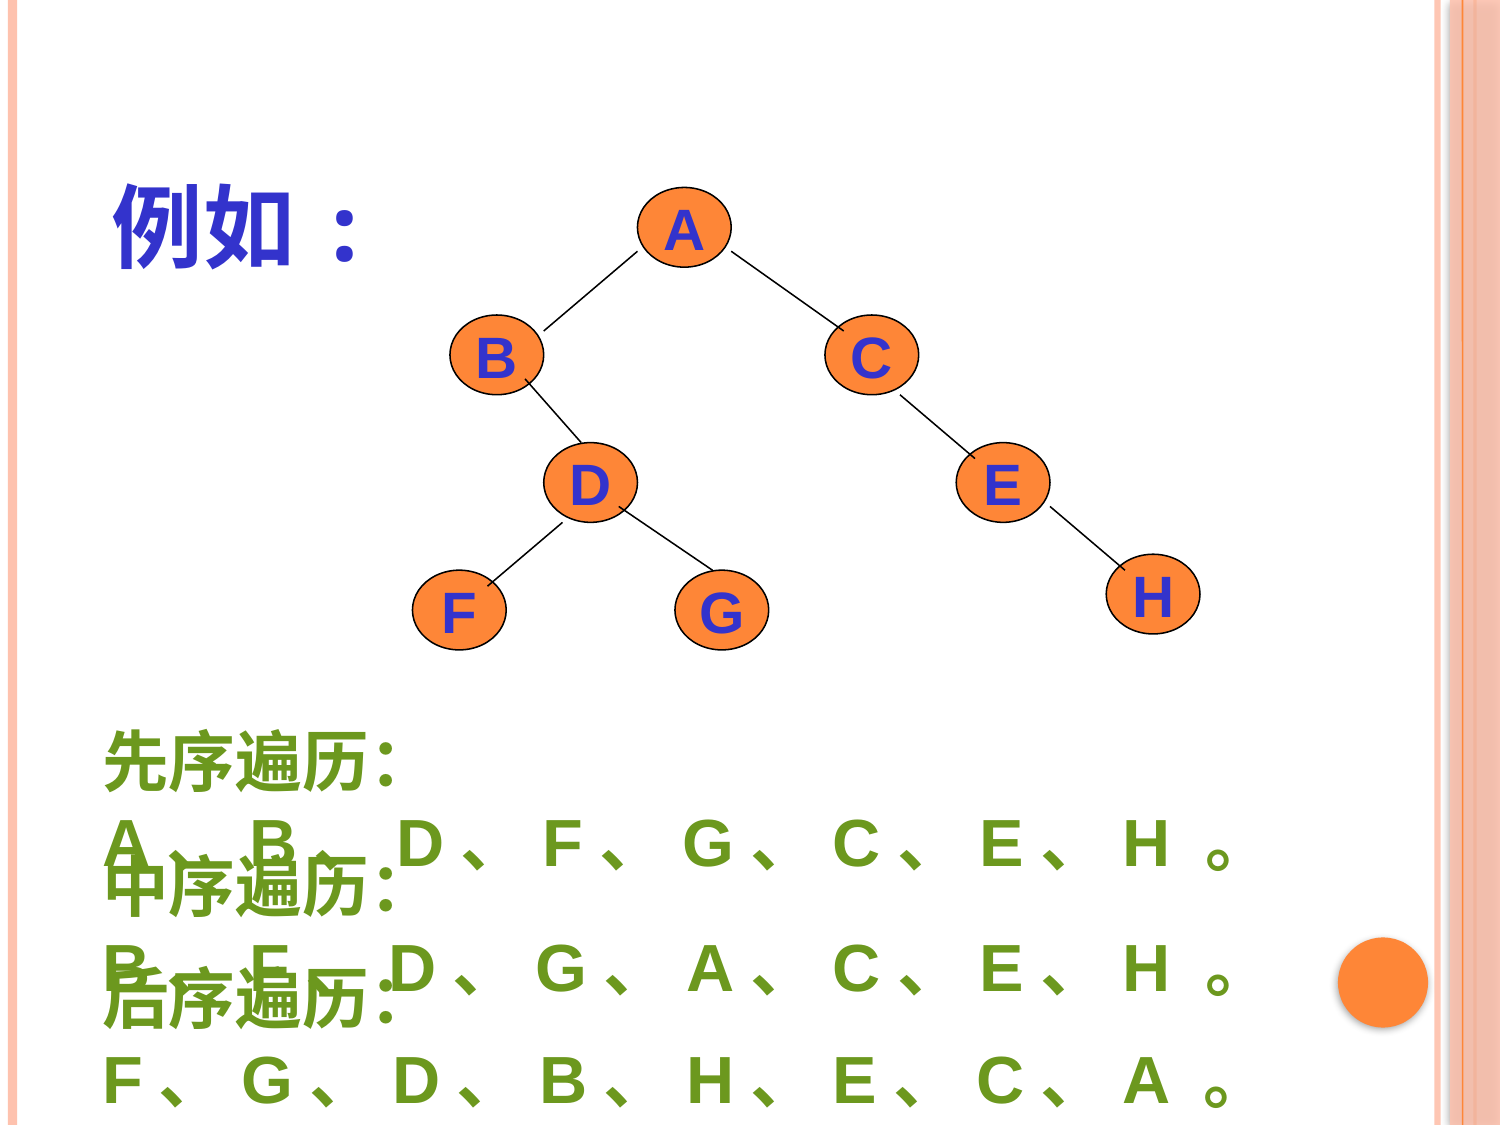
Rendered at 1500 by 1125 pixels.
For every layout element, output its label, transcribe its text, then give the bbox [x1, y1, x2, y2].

text_box 后序遍历： F、G、D、B、H、E、C、A 。 [87, 949, 1475, 1125]
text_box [111, 161, 1201, 651]
text_box 先序遍历： A、B、D、F、G、C、E、H 。 [87, 712, 1475, 837]
text_box 中序遍历： B、F、D、G、A、C、E、H 。 [87, 837, 1475, 949]
